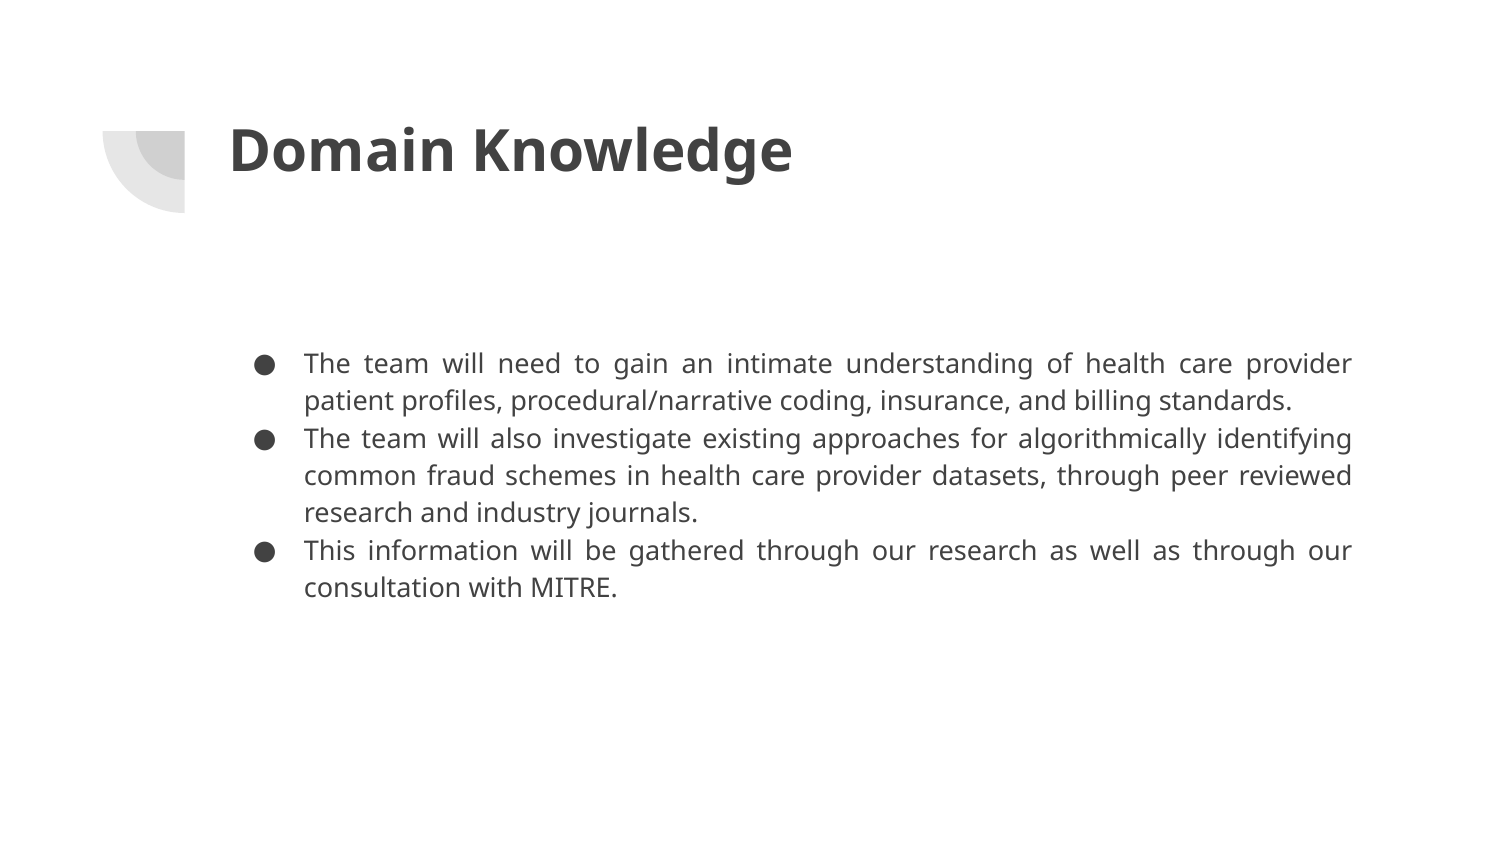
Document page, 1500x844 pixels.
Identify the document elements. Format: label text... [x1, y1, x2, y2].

title Domain Knowledge [213, 98, 1368, 263]
list The team will need to gain an intimate understanding of health care provider patient profiles, procedural/narrative coding, insurance, and billing standards. The team will also investigate existing approaches for algorithmically identifying common fraud schemes in health care provider datasets, through peer reviewed research and industry journals. This information will be gathered through our research as well as through our consultation with MITRE. [213, 326, 1368, 744]
